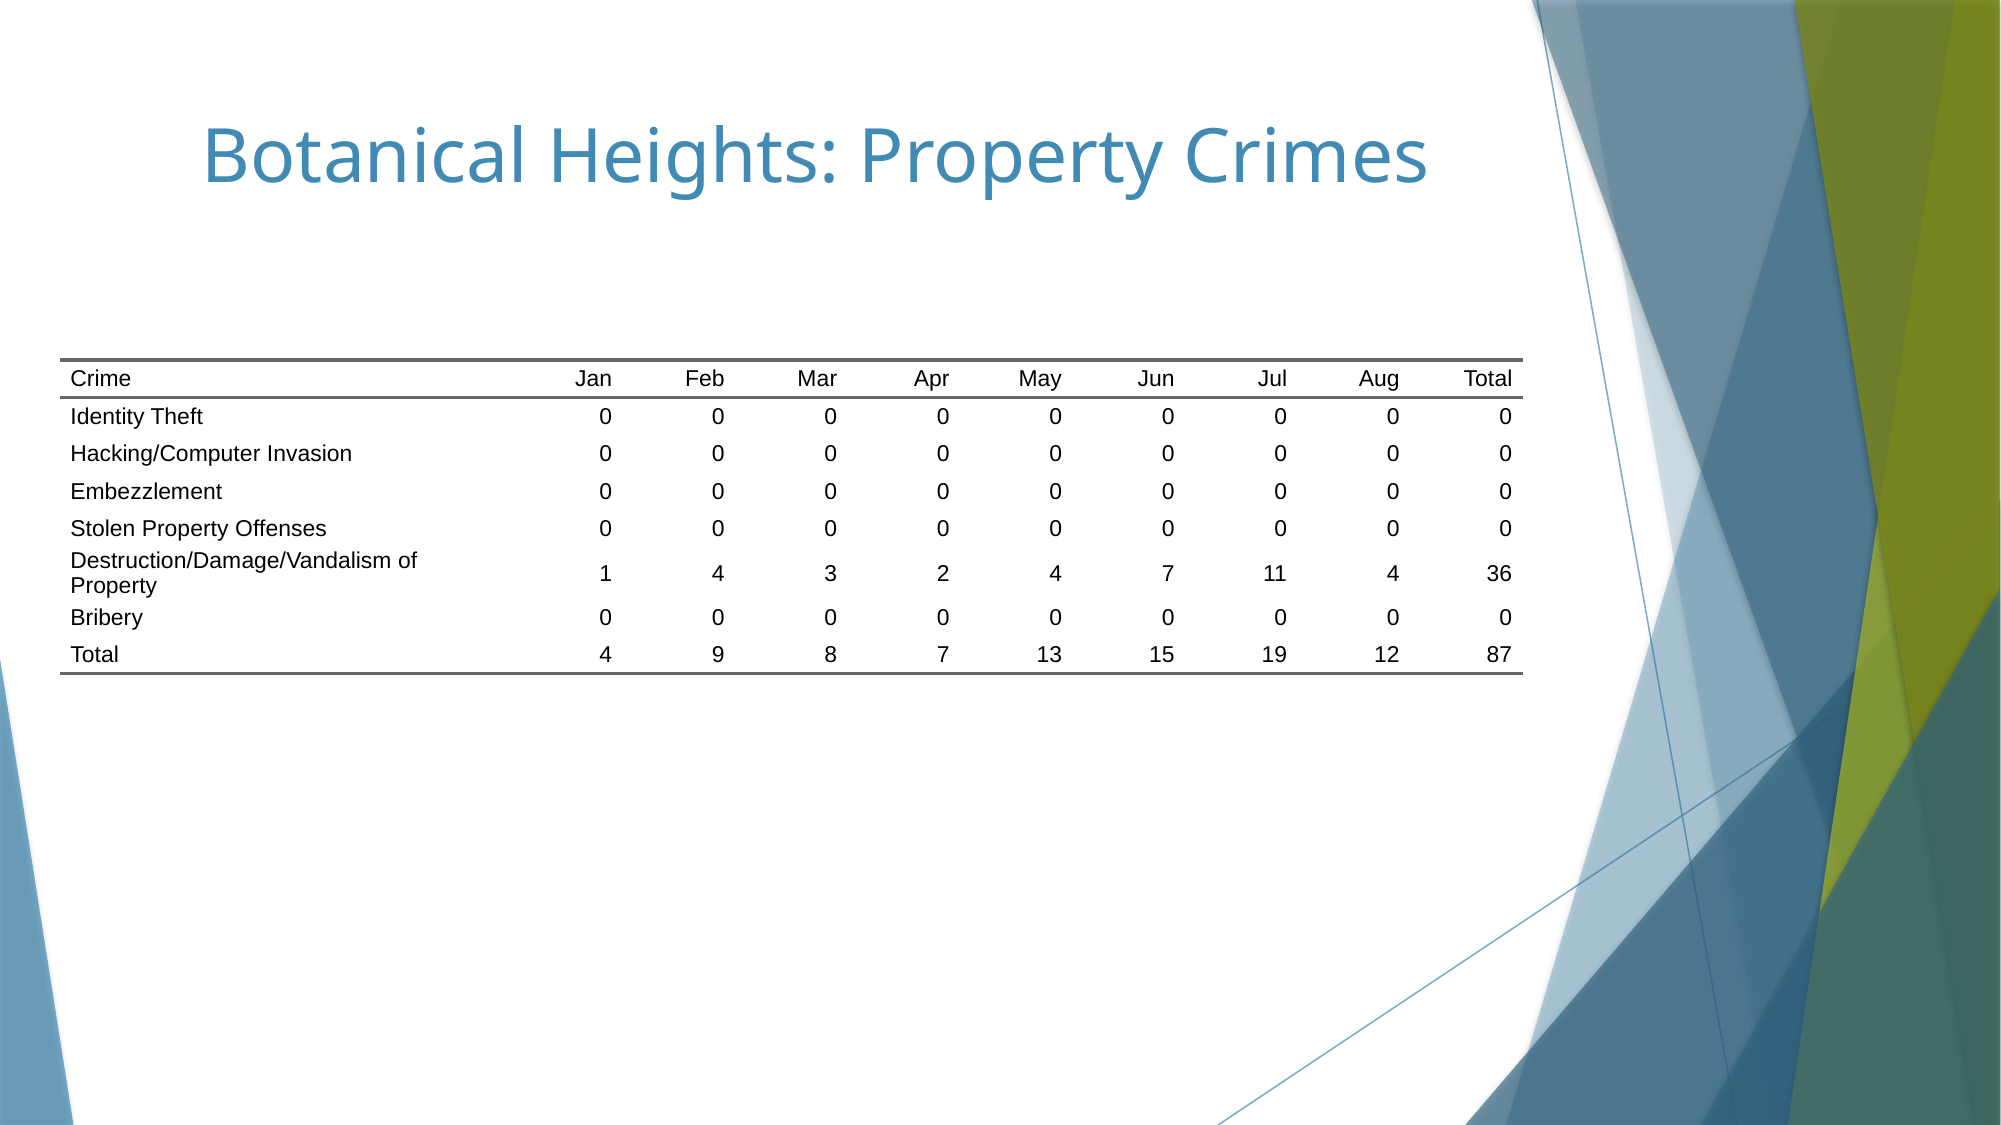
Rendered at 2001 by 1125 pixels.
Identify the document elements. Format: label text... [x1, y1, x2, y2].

table_cell 12 [1298, 636, 1410, 672]
table_cell 0 [623, 435, 735, 473]
table_cell 0 [1298, 510, 1410, 548]
table_cell 4 [510, 636, 623, 672]
table_cell 0 [735, 399, 848, 435]
table_cell 0 [735, 473, 848, 510]
table_cell 7 [848, 636, 960, 672]
table_cell 0 [1410, 473, 1523, 510]
table_cell 0 [1073, 399, 1185, 435]
table_cell 4 [960, 548, 1073, 599]
table_cell 0 [960, 599, 1073, 636]
table_cell 0 [960, 510, 1073, 548]
table_cell 0 [1073, 473, 1185, 510]
table_cell 0 [510, 435, 623, 473]
table_cell Stolen Property Offenses [60, 510, 510, 548]
table_cell 0 [1410, 599, 1523, 636]
table_cell 0 [1410, 510, 1523, 548]
table_cell Bribery [60, 599, 510, 636]
table_cell Destruction/Damage/Vandalism of Property [60, 548, 510, 599]
table_cell 0 [623, 599, 735, 636]
table_cell 3 [735, 548, 848, 599]
table_cell 0 [1073, 435, 1185, 473]
table_cell 15 [1073, 636, 1185, 672]
table_cell 0 [623, 399, 735, 435]
table_header Total [1410, 362, 1523, 396]
table_cell 0 [848, 399, 960, 435]
table_cell 0 [1410, 399, 1523, 435]
table_cell 0 [960, 435, 1073, 473]
table_cell 0 [1185, 435, 1298, 473]
table_header Jul [1185, 362, 1298, 396]
table_cell 0 [1185, 399, 1298, 435]
table_cell 0 [623, 473, 735, 510]
title Botanical Heights: Property Crimes [111, 99, 1522, 317]
table_header Jan [510, 362, 623, 396]
table_header Mar [735, 362, 848, 396]
table_cell 2 [848, 548, 960, 599]
table_cell Total [60, 636, 510, 672]
table_cell 0 [510, 473, 623, 510]
table_cell 0 [1073, 599, 1185, 636]
table_cell 0 [623, 510, 735, 548]
table_cell 0 [735, 435, 848, 473]
table_cell 4 [623, 548, 735, 599]
table_cell 0 [1185, 599, 1298, 636]
table_cell 0 [510, 510, 623, 548]
table_cell 0 [848, 435, 960, 473]
table_header Jun [1073, 362, 1185, 396]
table_header Feb [623, 362, 735, 396]
table_cell 7 [1073, 548, 1185, 599]
table_cell 0 [1298, 599, 1410, 636]
table_cell 0 [1410, 435, 1523, 473]
table_cell 0 [1185, 510, 1298, 548]
table_cell 9 [623, 636, 735, 672]
table_cell 0 [960, 399, 1073, 435]
table_cell 0 [1073, 510, 1185, 548]
table_header Aug [1298, 362, 1410, 396]
table_cell 0 [848, 473, 960, 510]
table_cell 0 [848, 510, 960, 548]
table_header Apr [848, 362, 960, 396]
table_cell 13 [960, 636, 1073, 672]
table_cell 0 [1185, 473, 1298, 510]
table_cell 36 [1410, 548, 1523, 599]
table_cell 4 [1298, 548, 1410, 599]
table_cell 0 [735, 510, 848, 548]
table_cell 11 [1185, 548, 1298, 599]
table_cell 0 [510, 399, 623, 435]
table_cell 19 [1185, 636, 1298, 672]
table_cell Hacking/Computer Invasion [60, 435, 510, 473]
table_cell 8 [735, 636, 848, 672]
table_header Crime [60, 362, 510, 396]
table_cell 1 [510, 548, 623, 599]
table_cell 0 [1298, 473, 1410, 510]
table_header May [960, 362, 1073, 396]
table_cell Identity Theft [60, 399, 510, 435]
table_cell 0 [735, 599, 848, 636]
table_cell Embezzlement [60, 473, 510, 510]
table_cell 0 [848, 599, 960, 636]
table_cell 0 [510, 599, 623, 636]
table_cell 0 [1298, 435, 1410, 473]
table_cell 87 [1410, 636, 1523, 672]
table_cell 0 [960, 473, 1073, 510]
table_cell 0 [1298, 399, 1410, 435]
